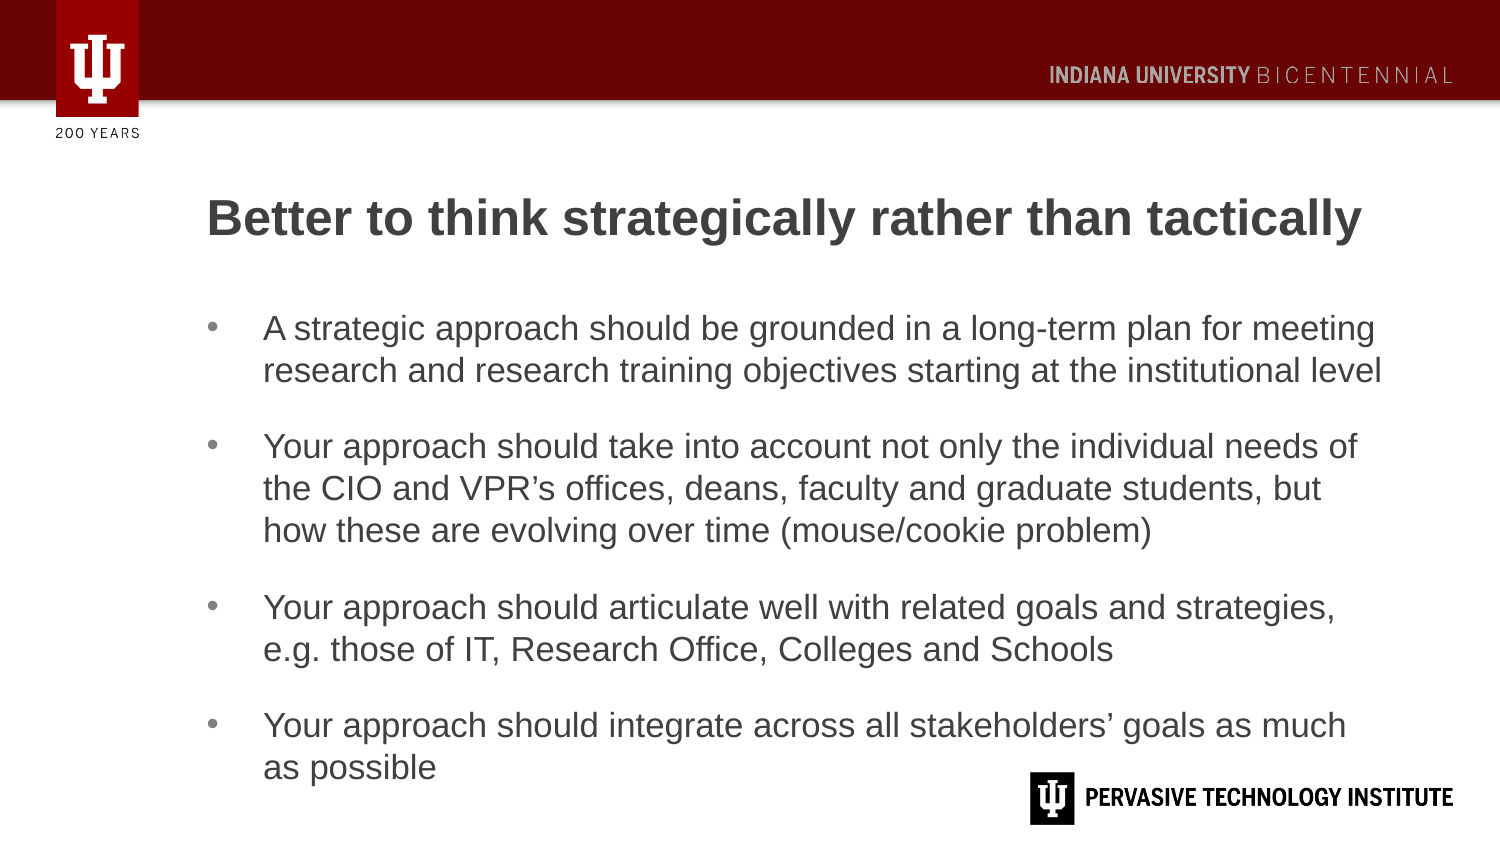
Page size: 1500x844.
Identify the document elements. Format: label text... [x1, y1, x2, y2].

picture [1030, 772, 1453, 825]
list A strategic approach should be grounded in a long-term plan for meeting research and research training objectives starting at the institutional level Your approach should take into account not only the individual needs of the CIO and VPR’s offices, deans, faculty and graduate students, but how these are evolving over time (mouse/cookie problem) Your approach should articulate well with related goals and strategies, e.g. those of IT, Research Office, Colleges and Schools Your approach should integrate across all stakeholders’ goals as much as possible [191, 298, 1400, 808]
title Better to think strategically rather than tactically [191, 157, 1400, 273]
picture [44, 0, 152, 145]
